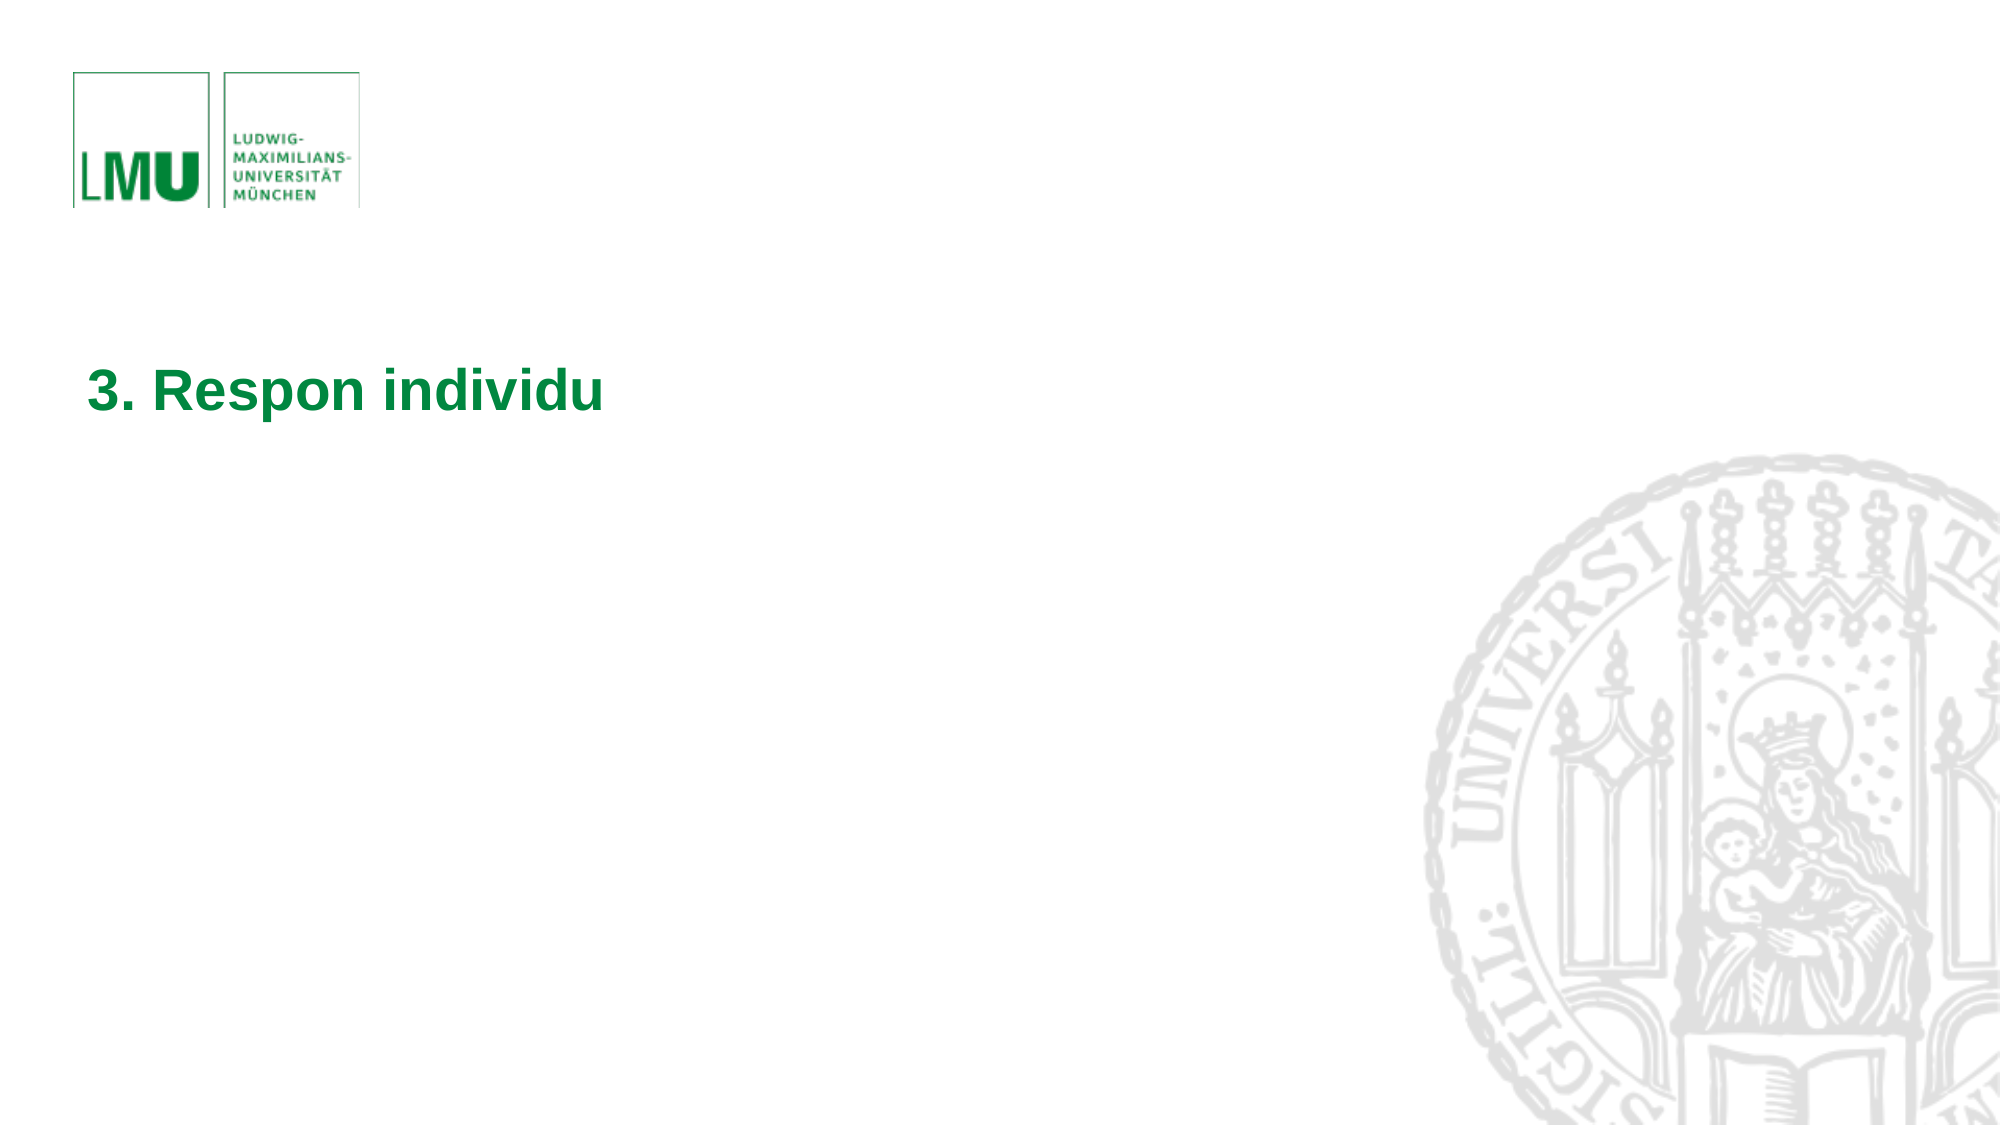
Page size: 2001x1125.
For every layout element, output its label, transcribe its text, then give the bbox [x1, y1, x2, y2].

title 3. Respon individu [73, 352, 1255, 586]
